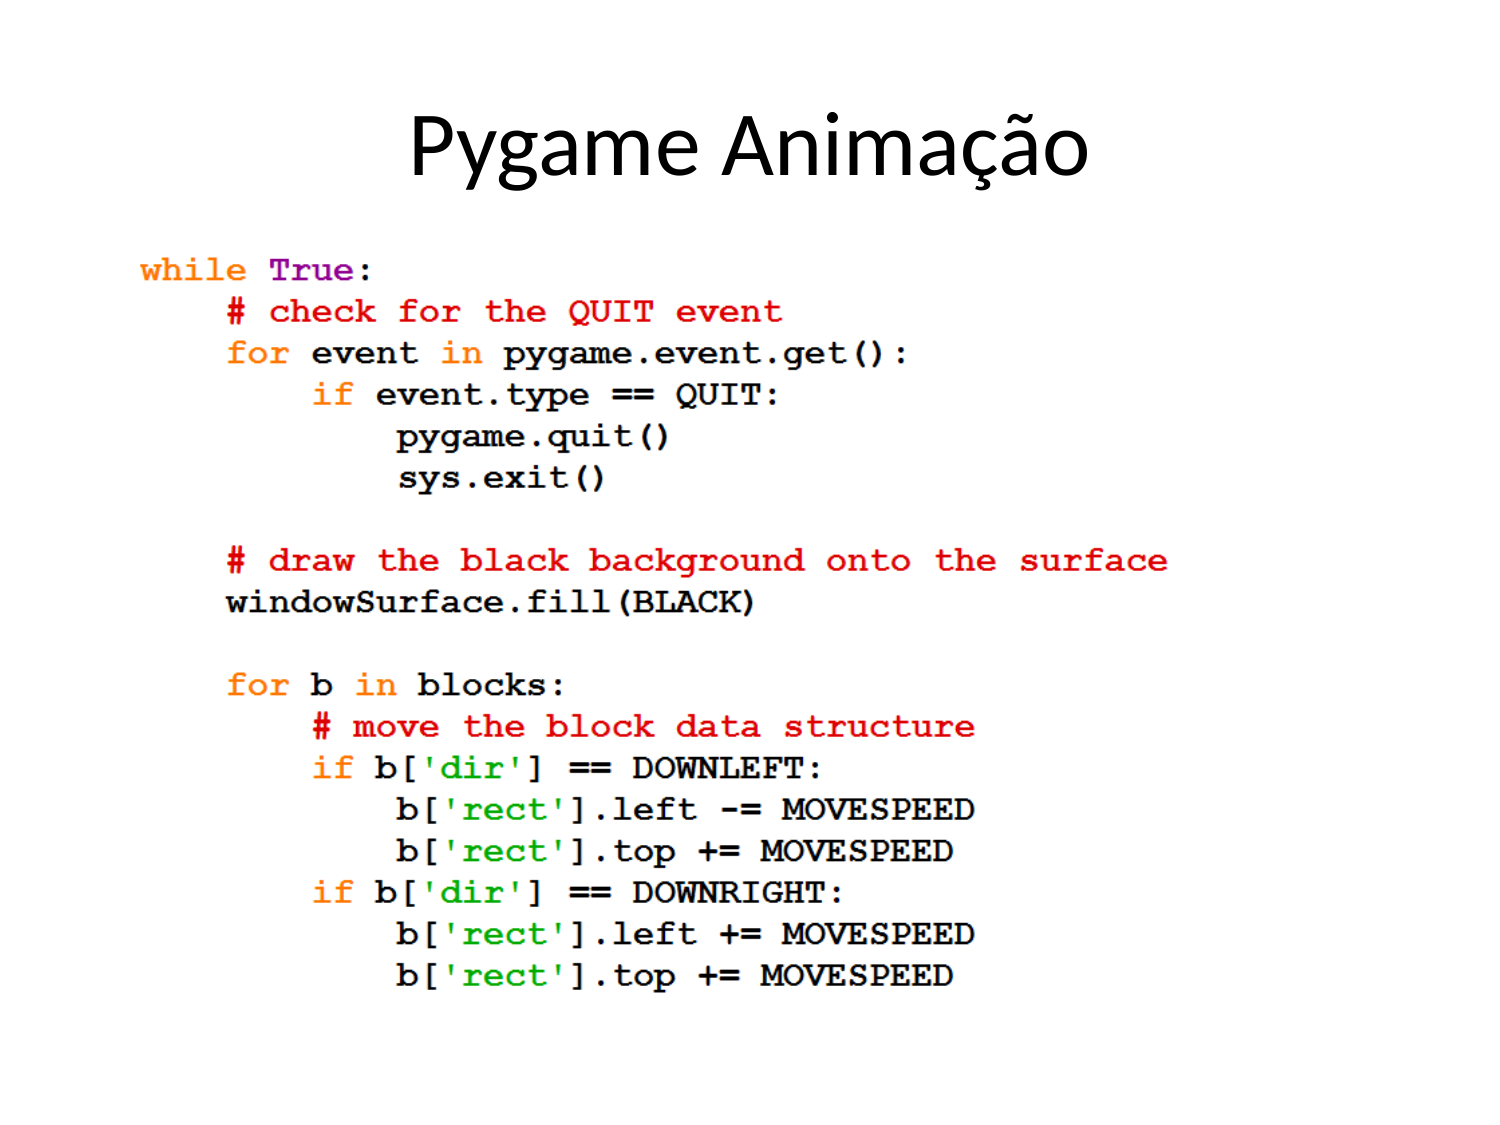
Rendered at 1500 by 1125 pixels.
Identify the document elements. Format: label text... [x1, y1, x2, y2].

title Pygame Animação [75, 45, 1425, 233]
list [135, 255, 1201, 998]
